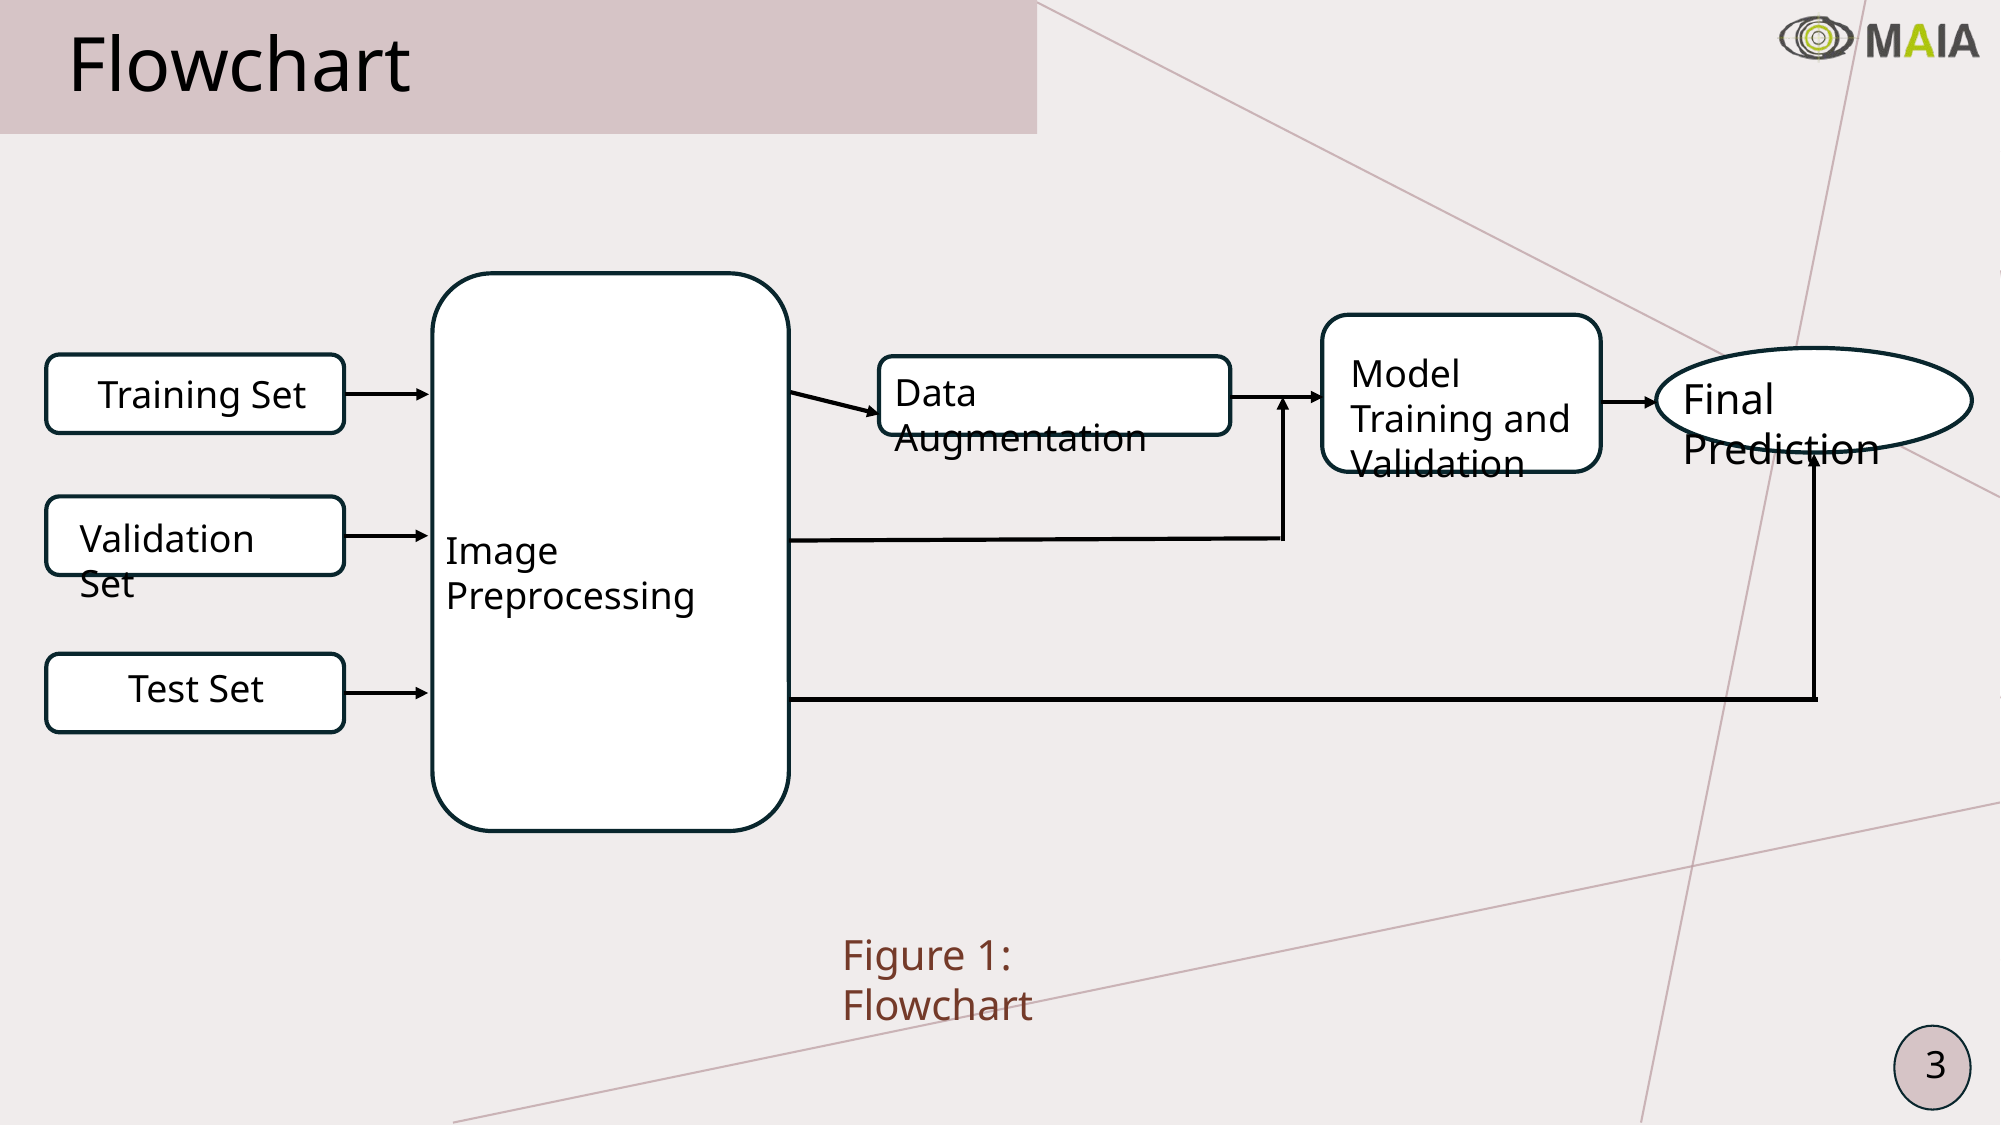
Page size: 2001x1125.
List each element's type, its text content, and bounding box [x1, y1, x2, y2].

text_box Training Set [82, 363, 329, 424]
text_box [1640, 0, 1866, 1123]
text_box Validation Set [64, 507, 329, 613]
text_box [45, 353, 346, 435]
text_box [1866, 2, 2000, 498]
text_box Flowchart [52, 8, 960, 114]
text_box [0, 134, 2000, 1125]
text_box Image Preprocessing [430, 520, 810, 625]
text_box [45, 652, 346, 734]
picture [1770, 0, 1990, 79]
text_box [431, 272, 790, 520]
text_box Data Augmentation [879, 361, 1037, 467]
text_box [1037, 2, 1640, 498]
text_box [0, 0, 1038, 134]
text_box [431, 625, 790, 818]
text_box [452, 802, 1640, 1123]
text_box [880, 355, 1037, 361]
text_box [1866, 802, 2000, 1123]
text_box Test Set [113, 657, 359, 717]
text_box [45, 495, 346, 576]
